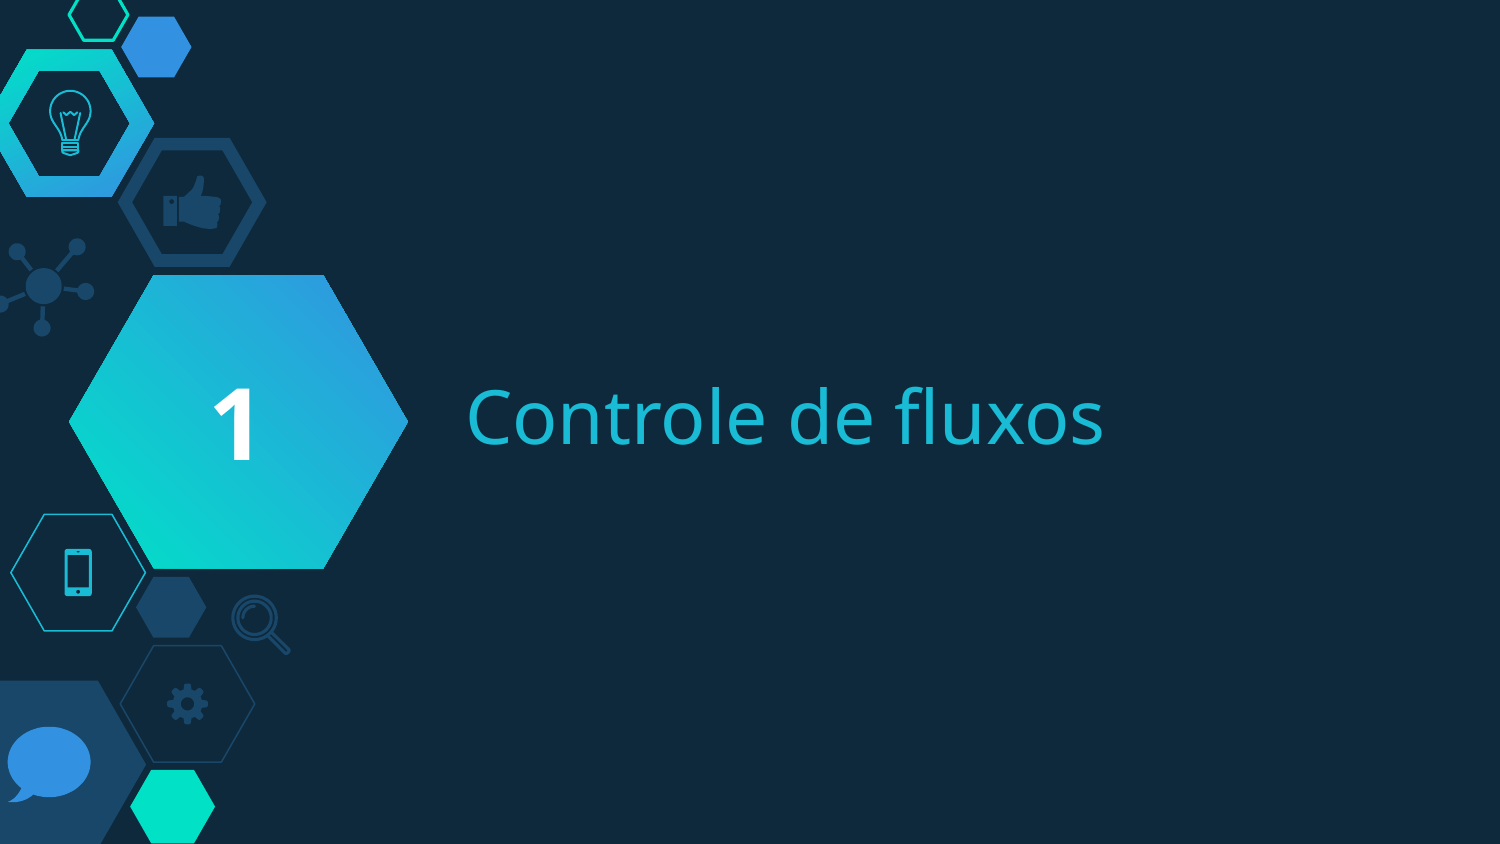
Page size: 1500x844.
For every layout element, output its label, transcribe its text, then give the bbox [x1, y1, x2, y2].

title Controle de fluxos [450, 284, 1375, 475]
text_box 1 [67, 274, 407, 566]
